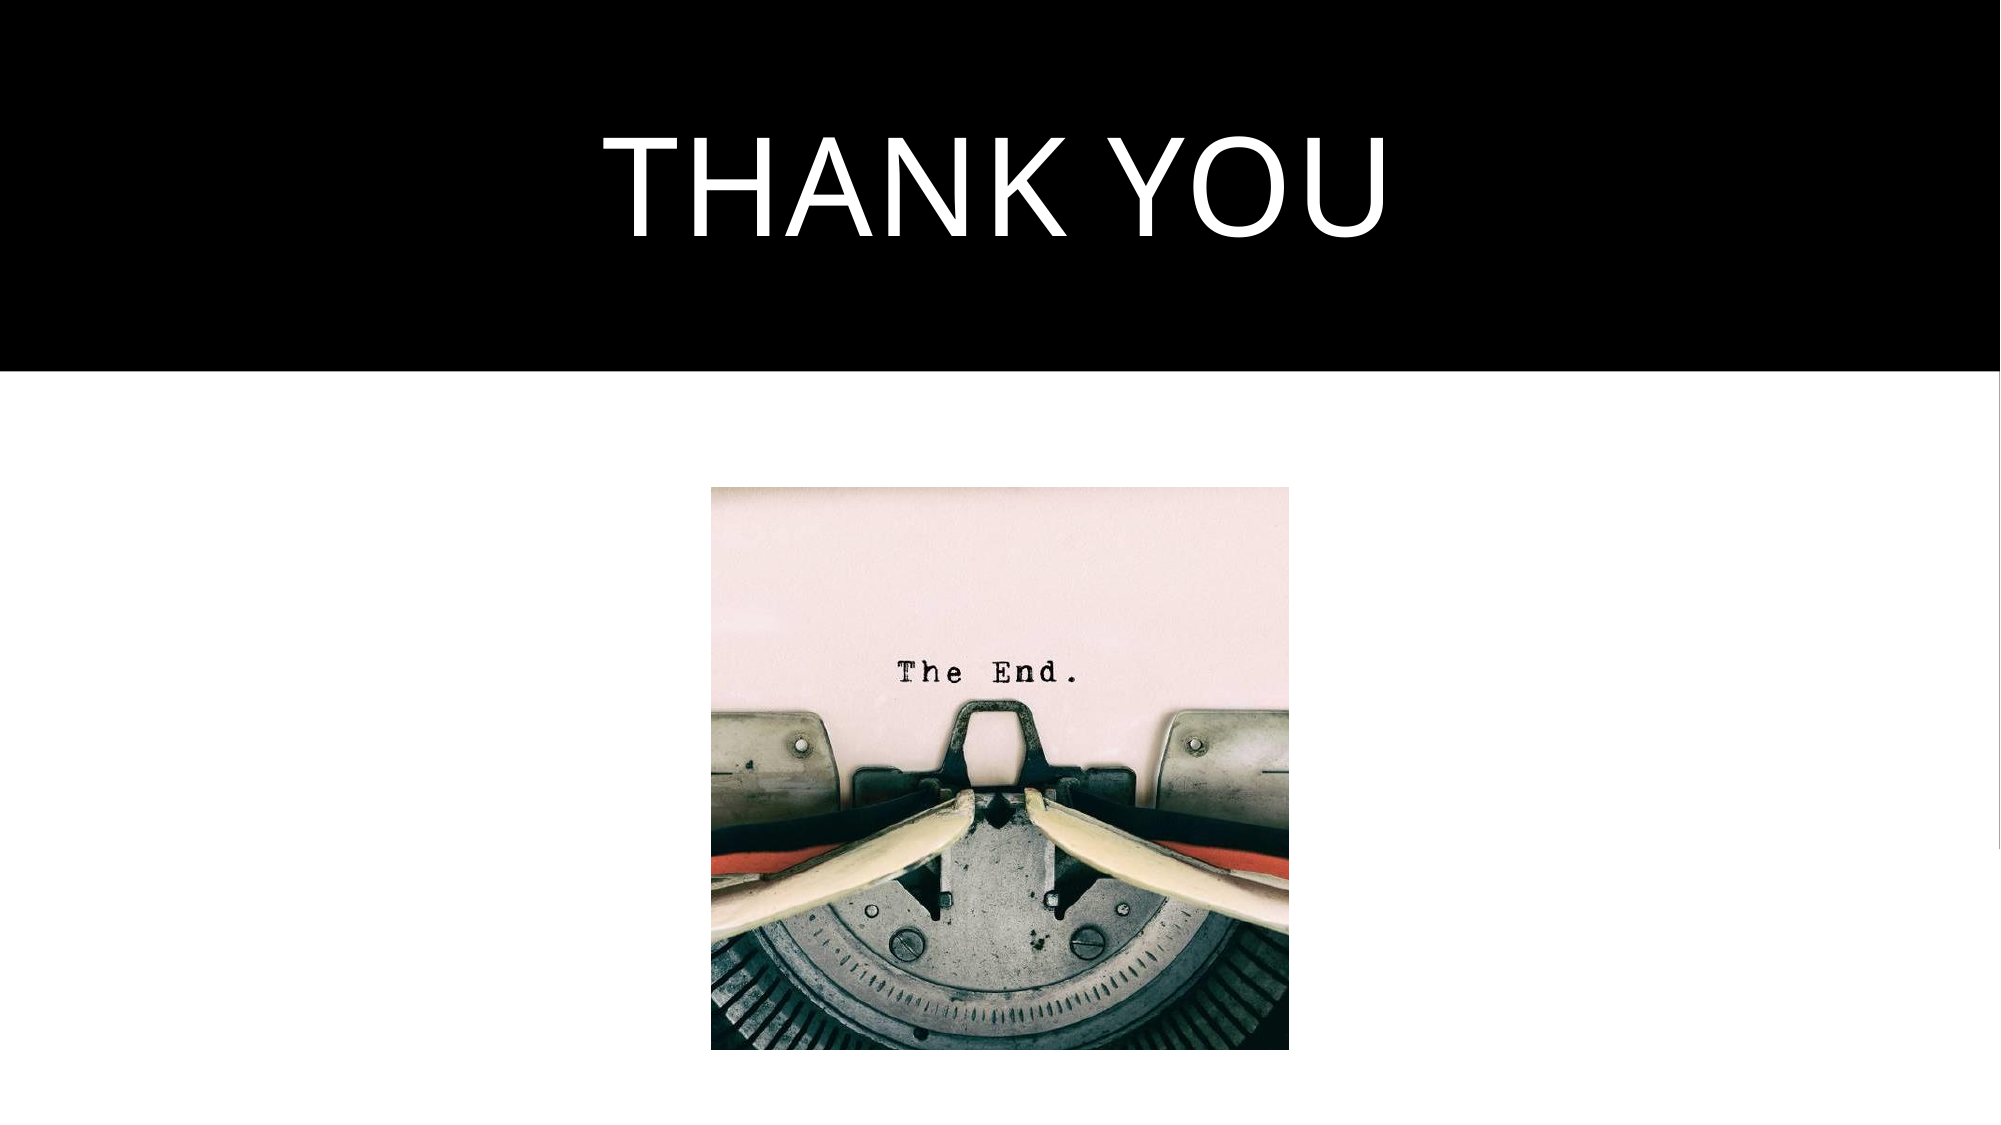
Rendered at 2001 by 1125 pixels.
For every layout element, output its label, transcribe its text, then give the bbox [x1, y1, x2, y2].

title THANK YOU [157, 52, 1842, 332]
text_box [0, 372, 2000, 1125]
picture [711, 487, 1289, 1050]
text_box [0, 0, 2000, 372]
